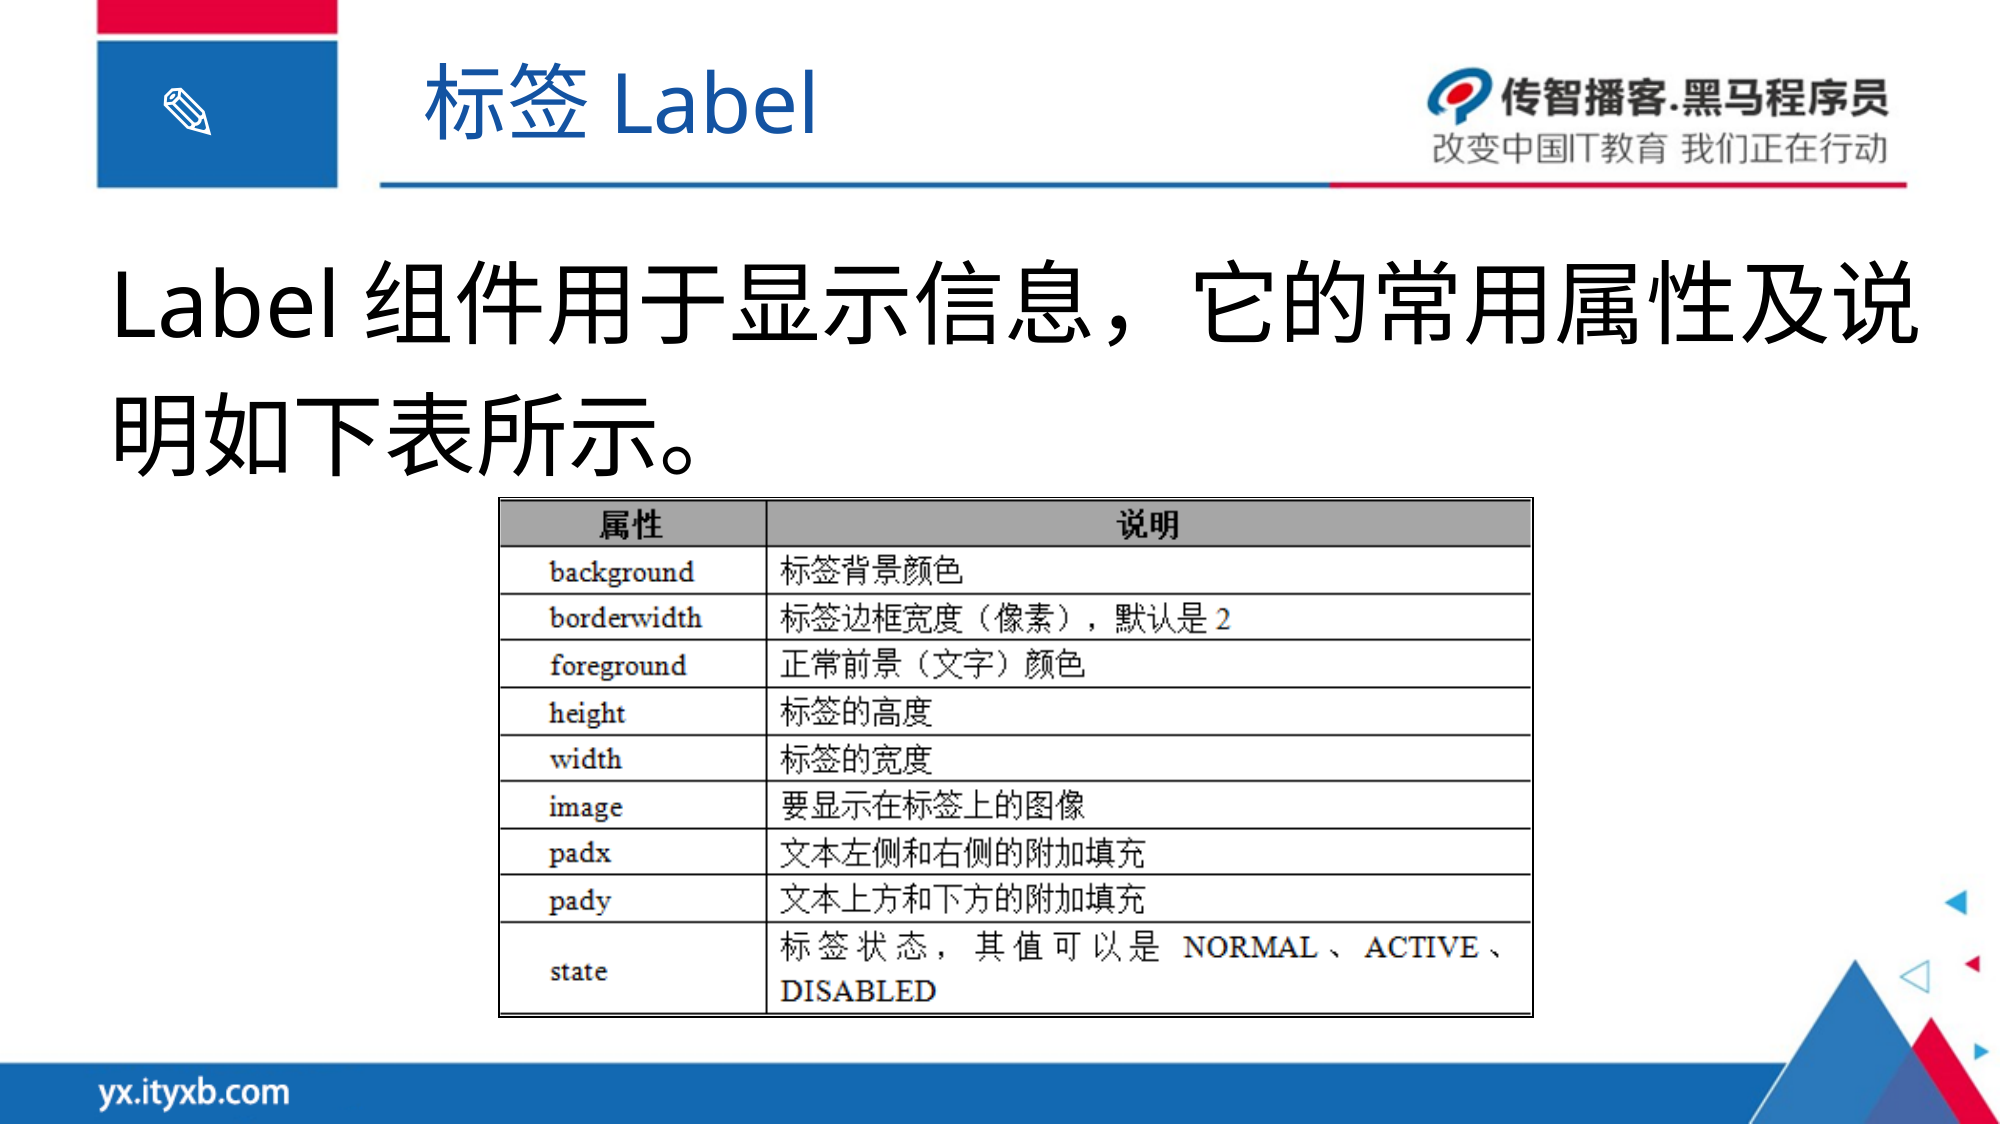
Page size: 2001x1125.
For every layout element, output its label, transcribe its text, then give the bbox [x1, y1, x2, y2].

text_box 标签Label [409, 43, 1292, 158]
picture [0, 0, 2000, 1124]
text_box Label组件用于显示信息，它的常用属性及说明如下表所示。 [94, 216, 1938, 496]
